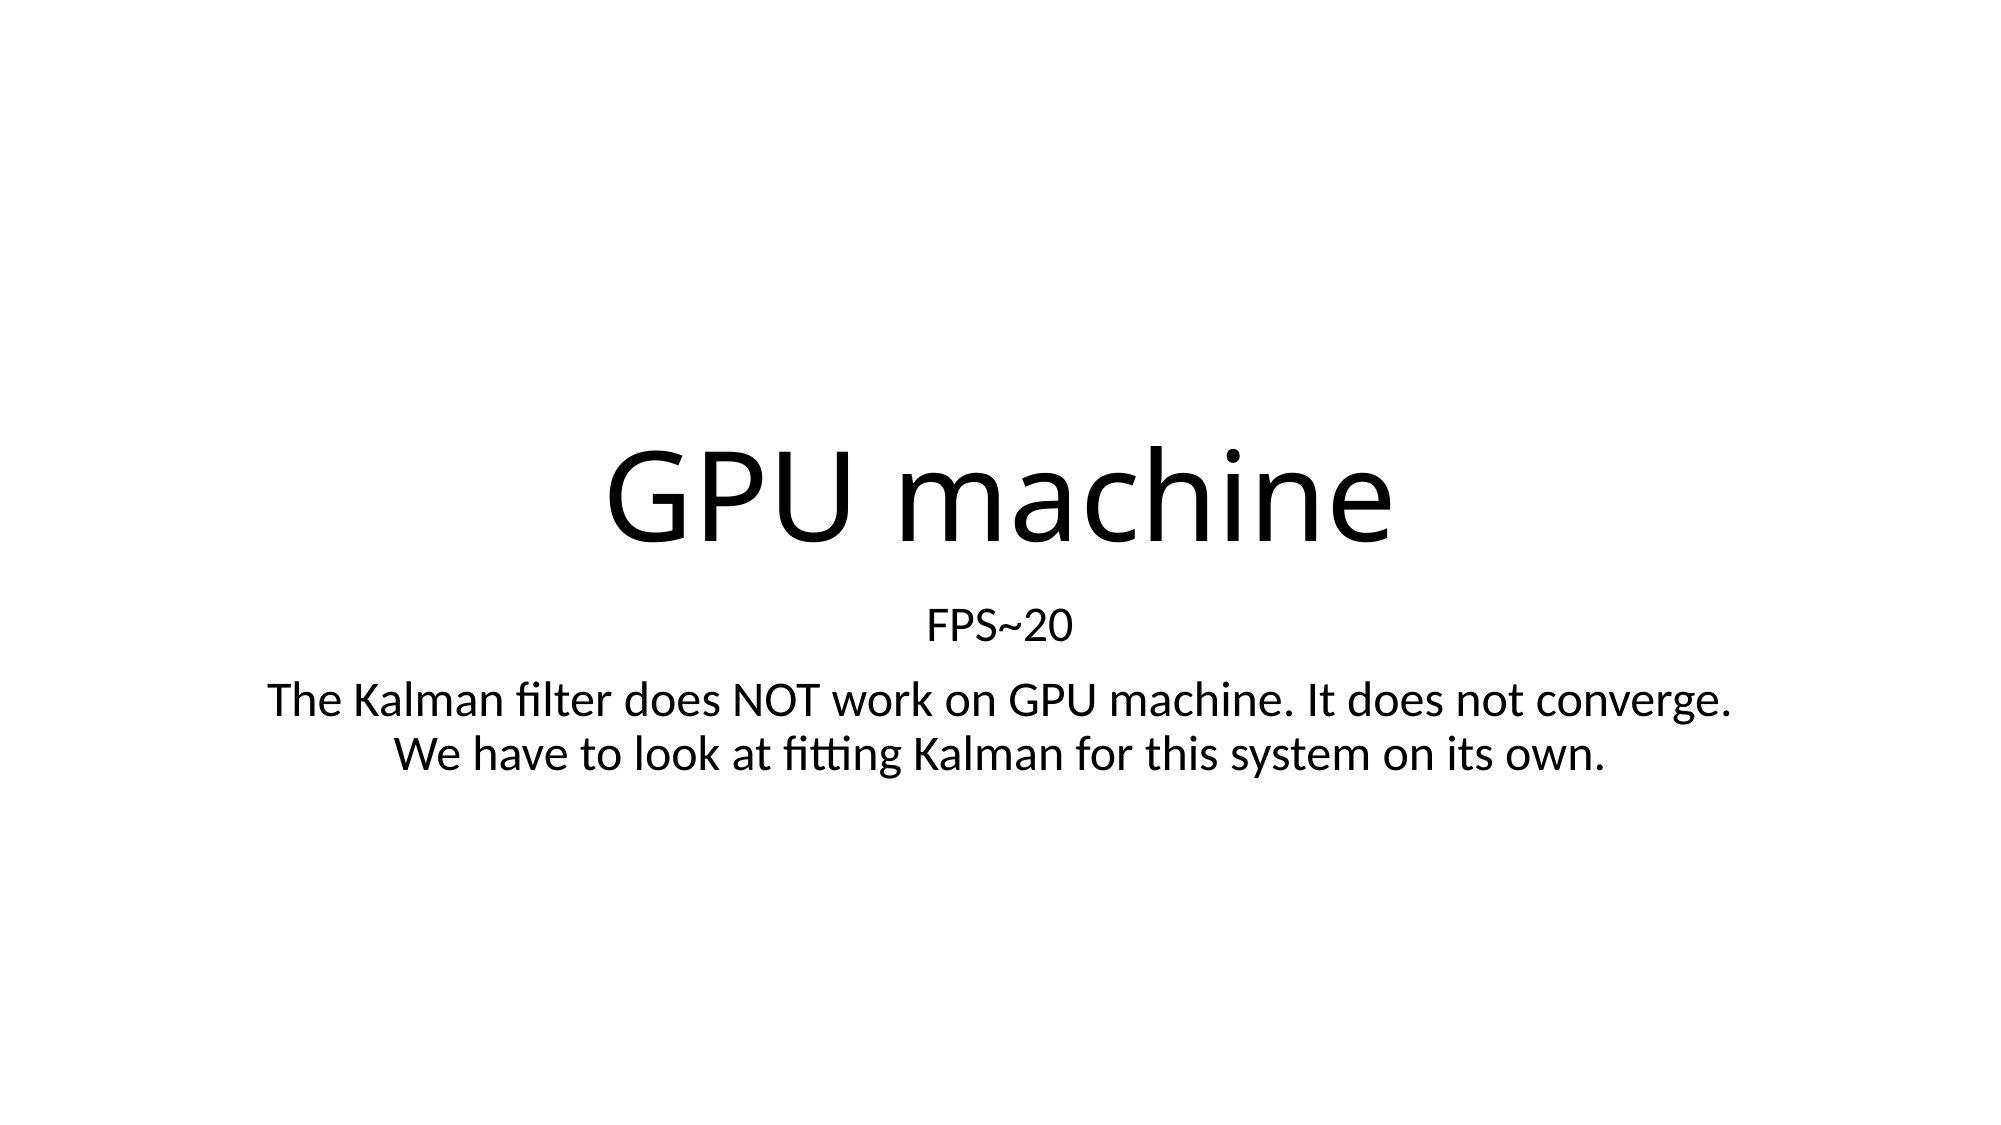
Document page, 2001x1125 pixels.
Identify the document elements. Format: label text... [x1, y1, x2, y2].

title GPU machine [249, 184, 1750, 576]
subtitle FPS~20 The Kalman filter does NOT work on GPU machine. It does not converge. We have to look at fitting Kalman for this system on its own. [249, 590, 1750, 863]
